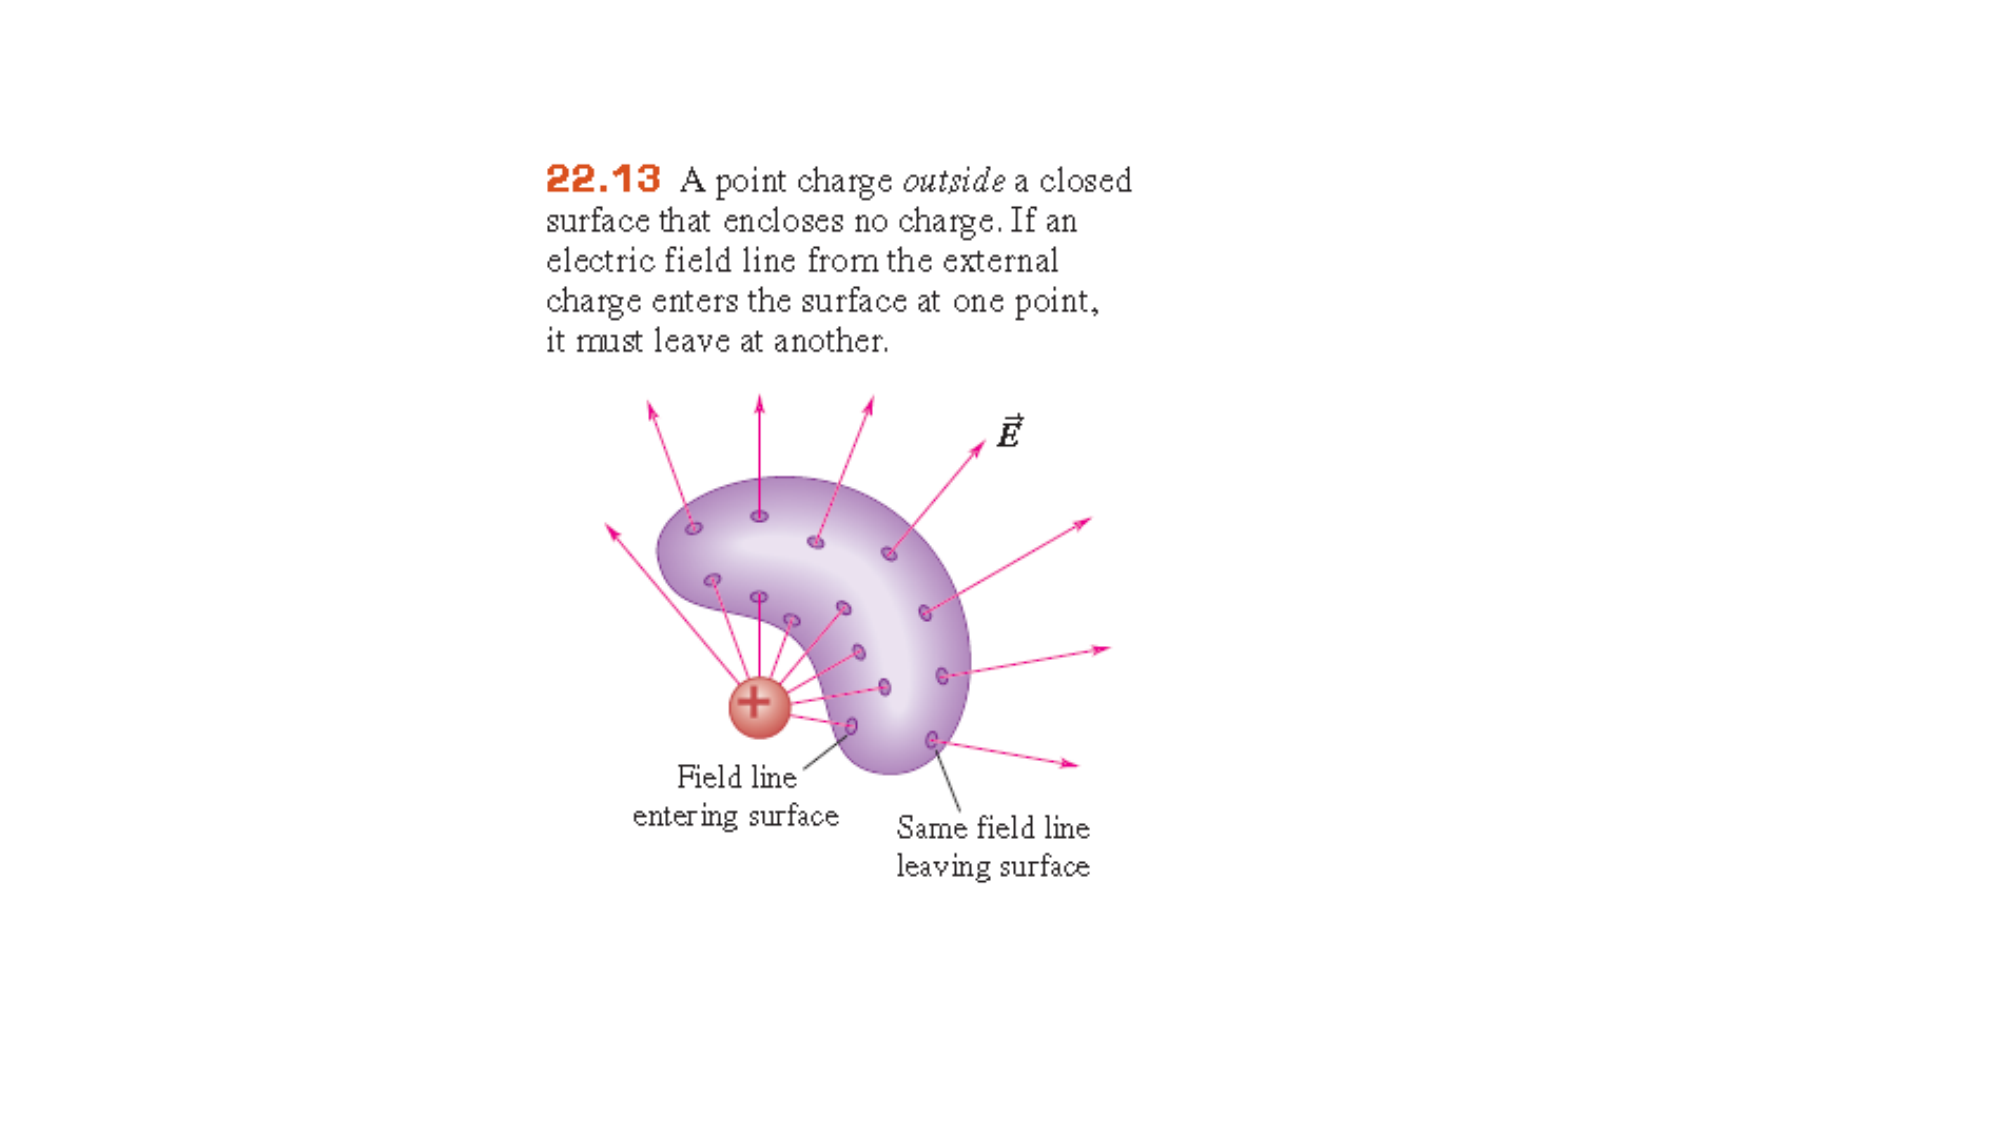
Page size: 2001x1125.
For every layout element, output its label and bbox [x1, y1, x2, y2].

list [487, 127, 1187, 940]
